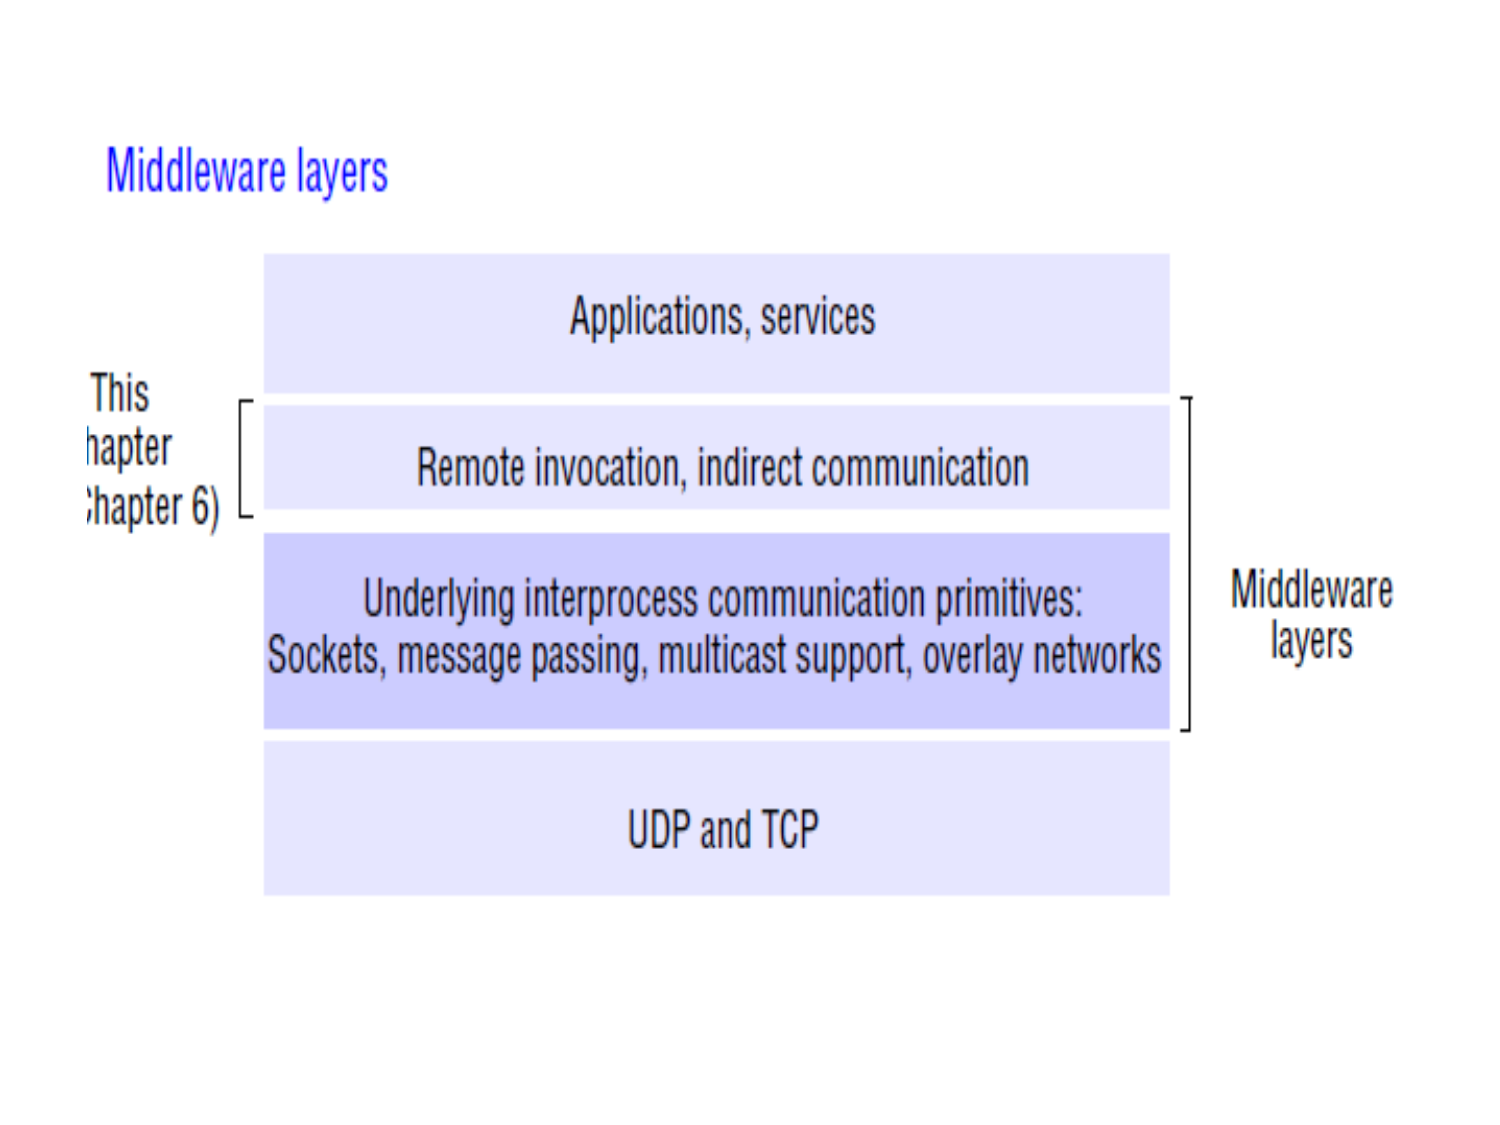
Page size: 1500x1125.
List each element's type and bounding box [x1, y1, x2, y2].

picture [86, 124, 1426, 951]
